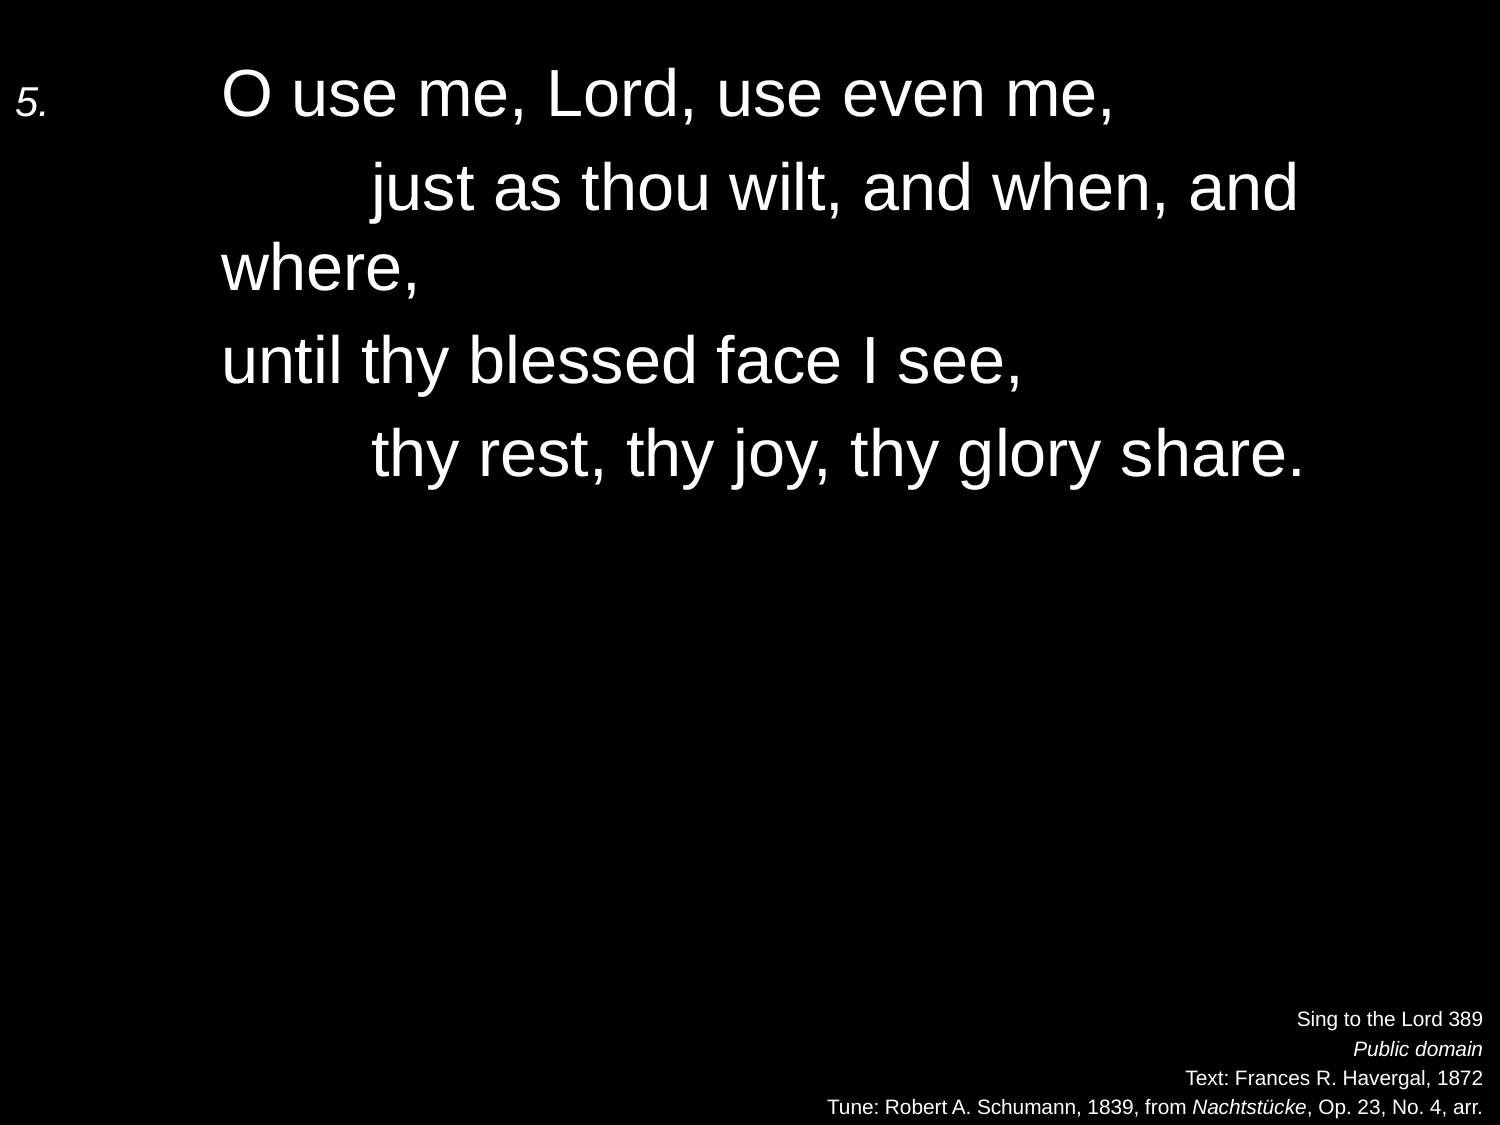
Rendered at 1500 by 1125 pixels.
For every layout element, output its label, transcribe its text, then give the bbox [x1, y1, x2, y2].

list 5. O use me, Lord, use even me, just as thou wilt, and when, and where, until thy blessed face I see, thy rest, thy joy, thy glory share. [0, 42, 1500, 1047]
text_box Sing to the Lord 389 Public domain Text: Frances R. Havergal, 1872 Tune: Robert A. Schumann, 1839, from Nachtstücke, Op. 23, No. 4, arr. [0, 998, 1498, 1125]
